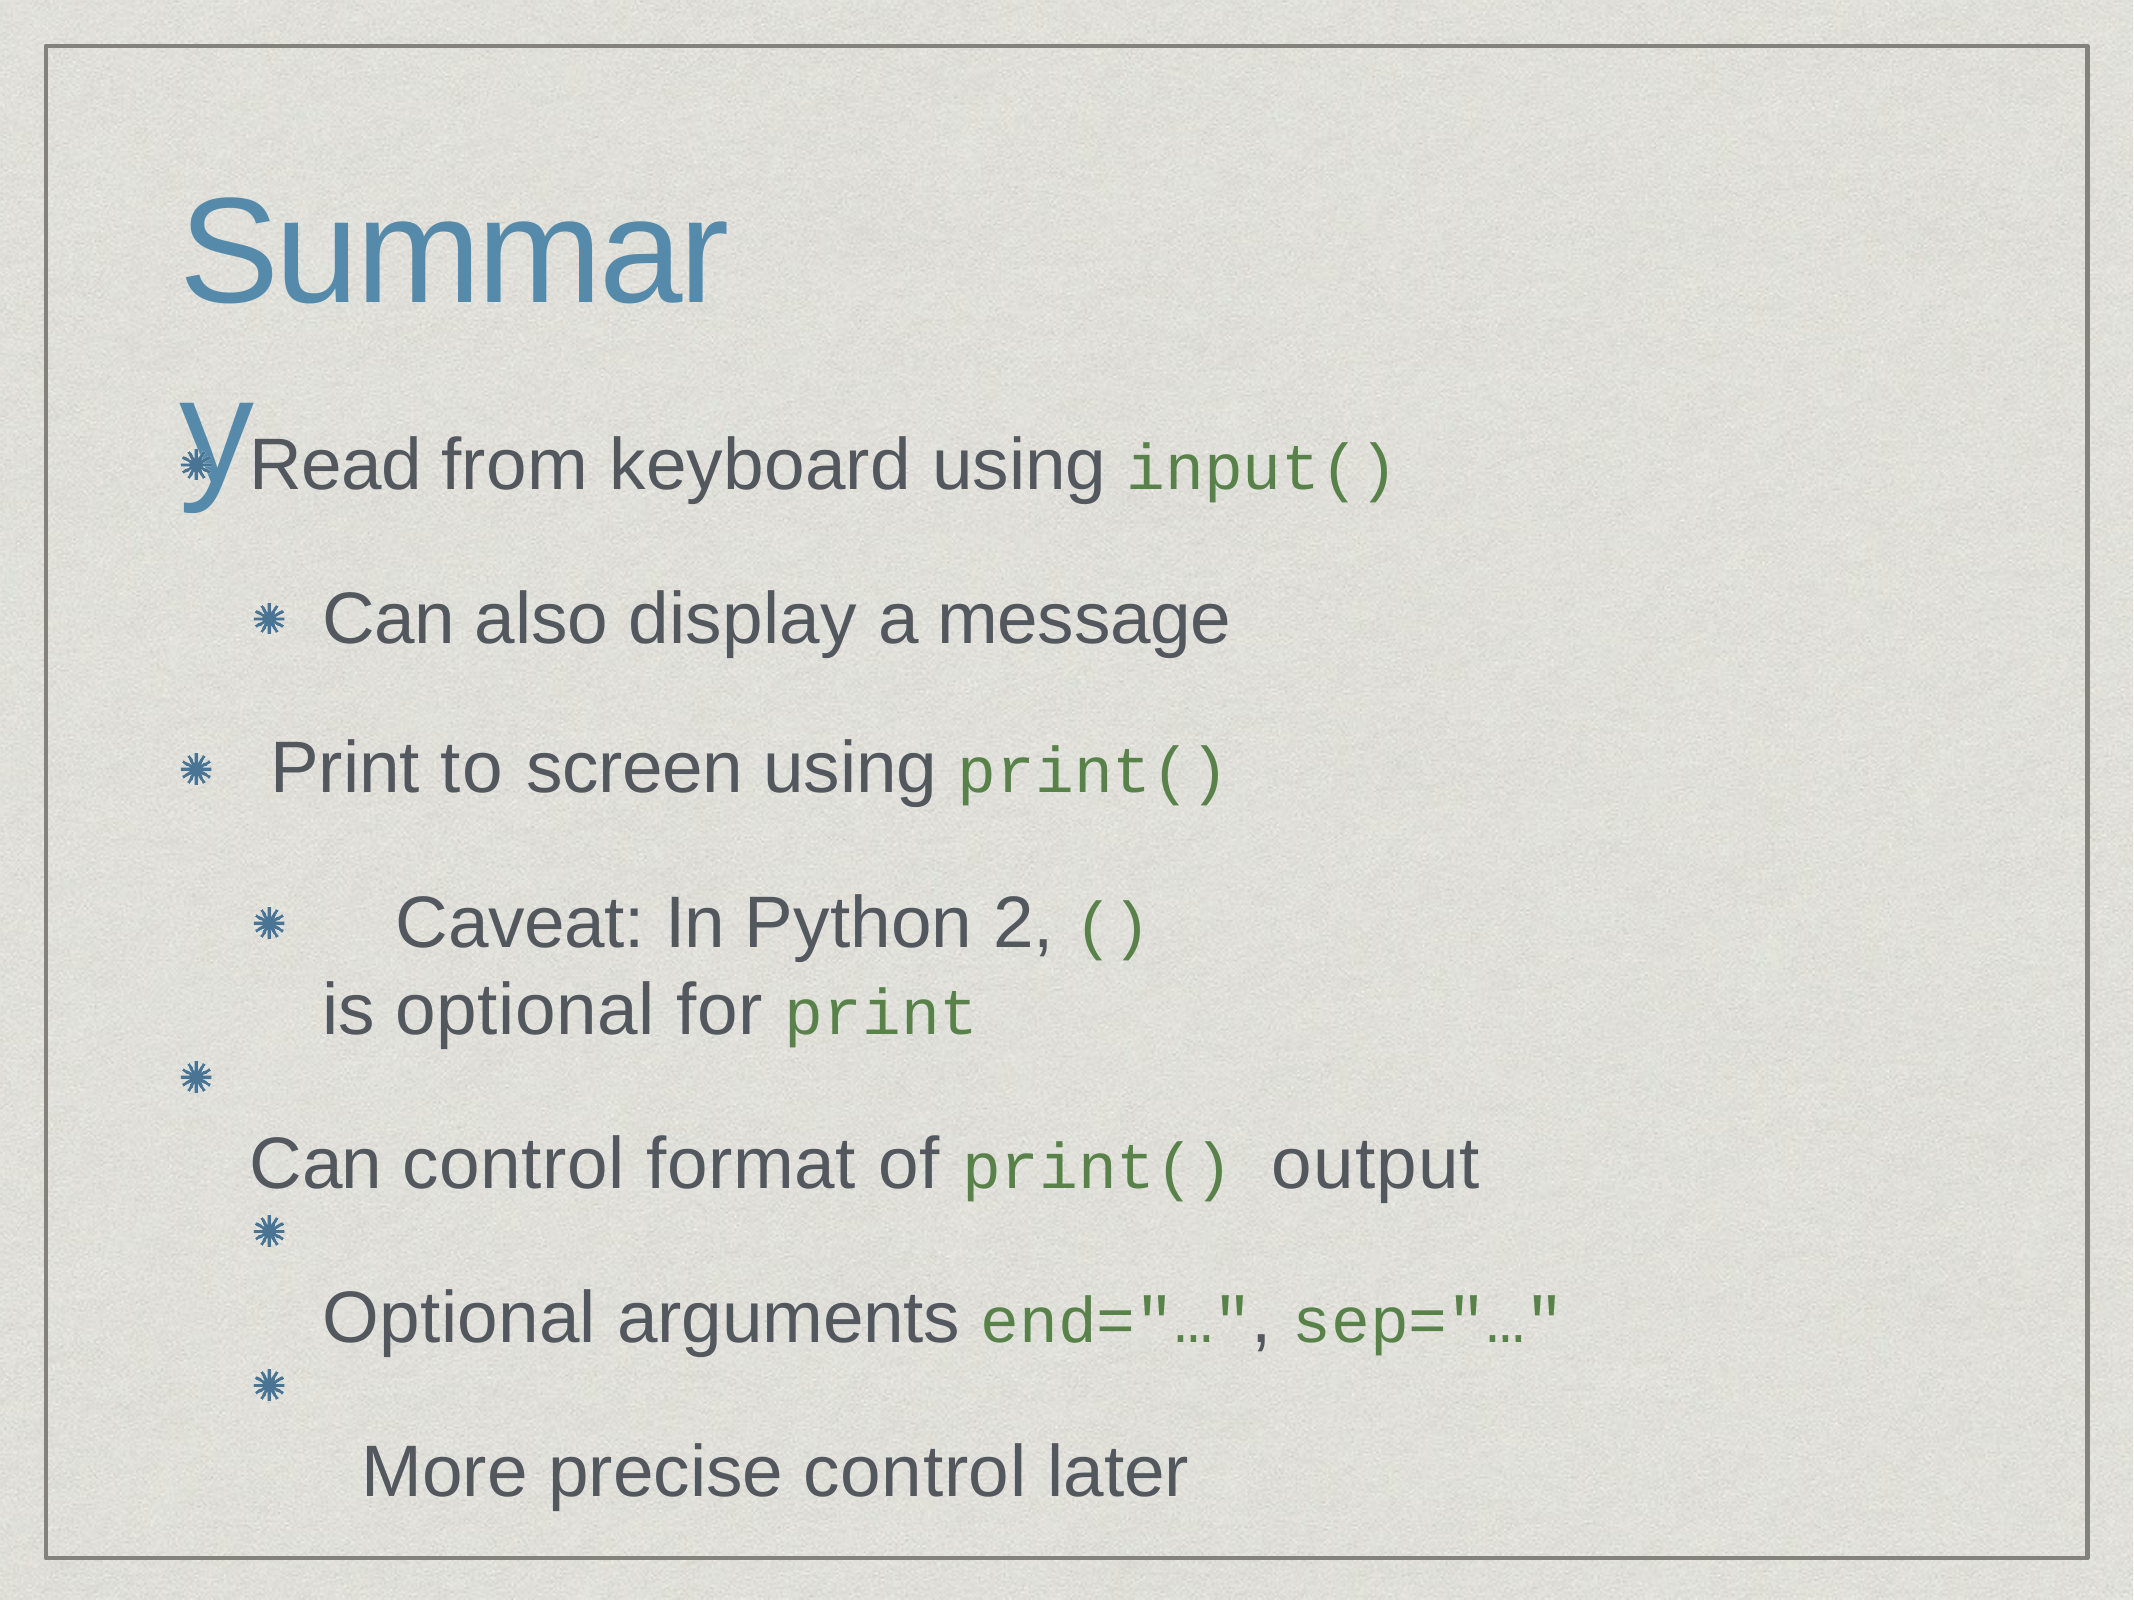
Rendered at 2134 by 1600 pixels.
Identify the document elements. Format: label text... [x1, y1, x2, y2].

text_box [180, 1061, 212, 1093]
title Summary [177, 150, 801, 513]
text_box [180, 449, 212, 480]
picture [0, 0, 2134, 1600]
text_box Read from keyboard using input() Can also display a message Print to screen using print() Caveat: In Python 2, () is optional for print Can control format of print() output Optional arguments end="…", sep="…" More precise control later [247, 414, 1759, 1512]
text_box [180, 753, 212, 785]
